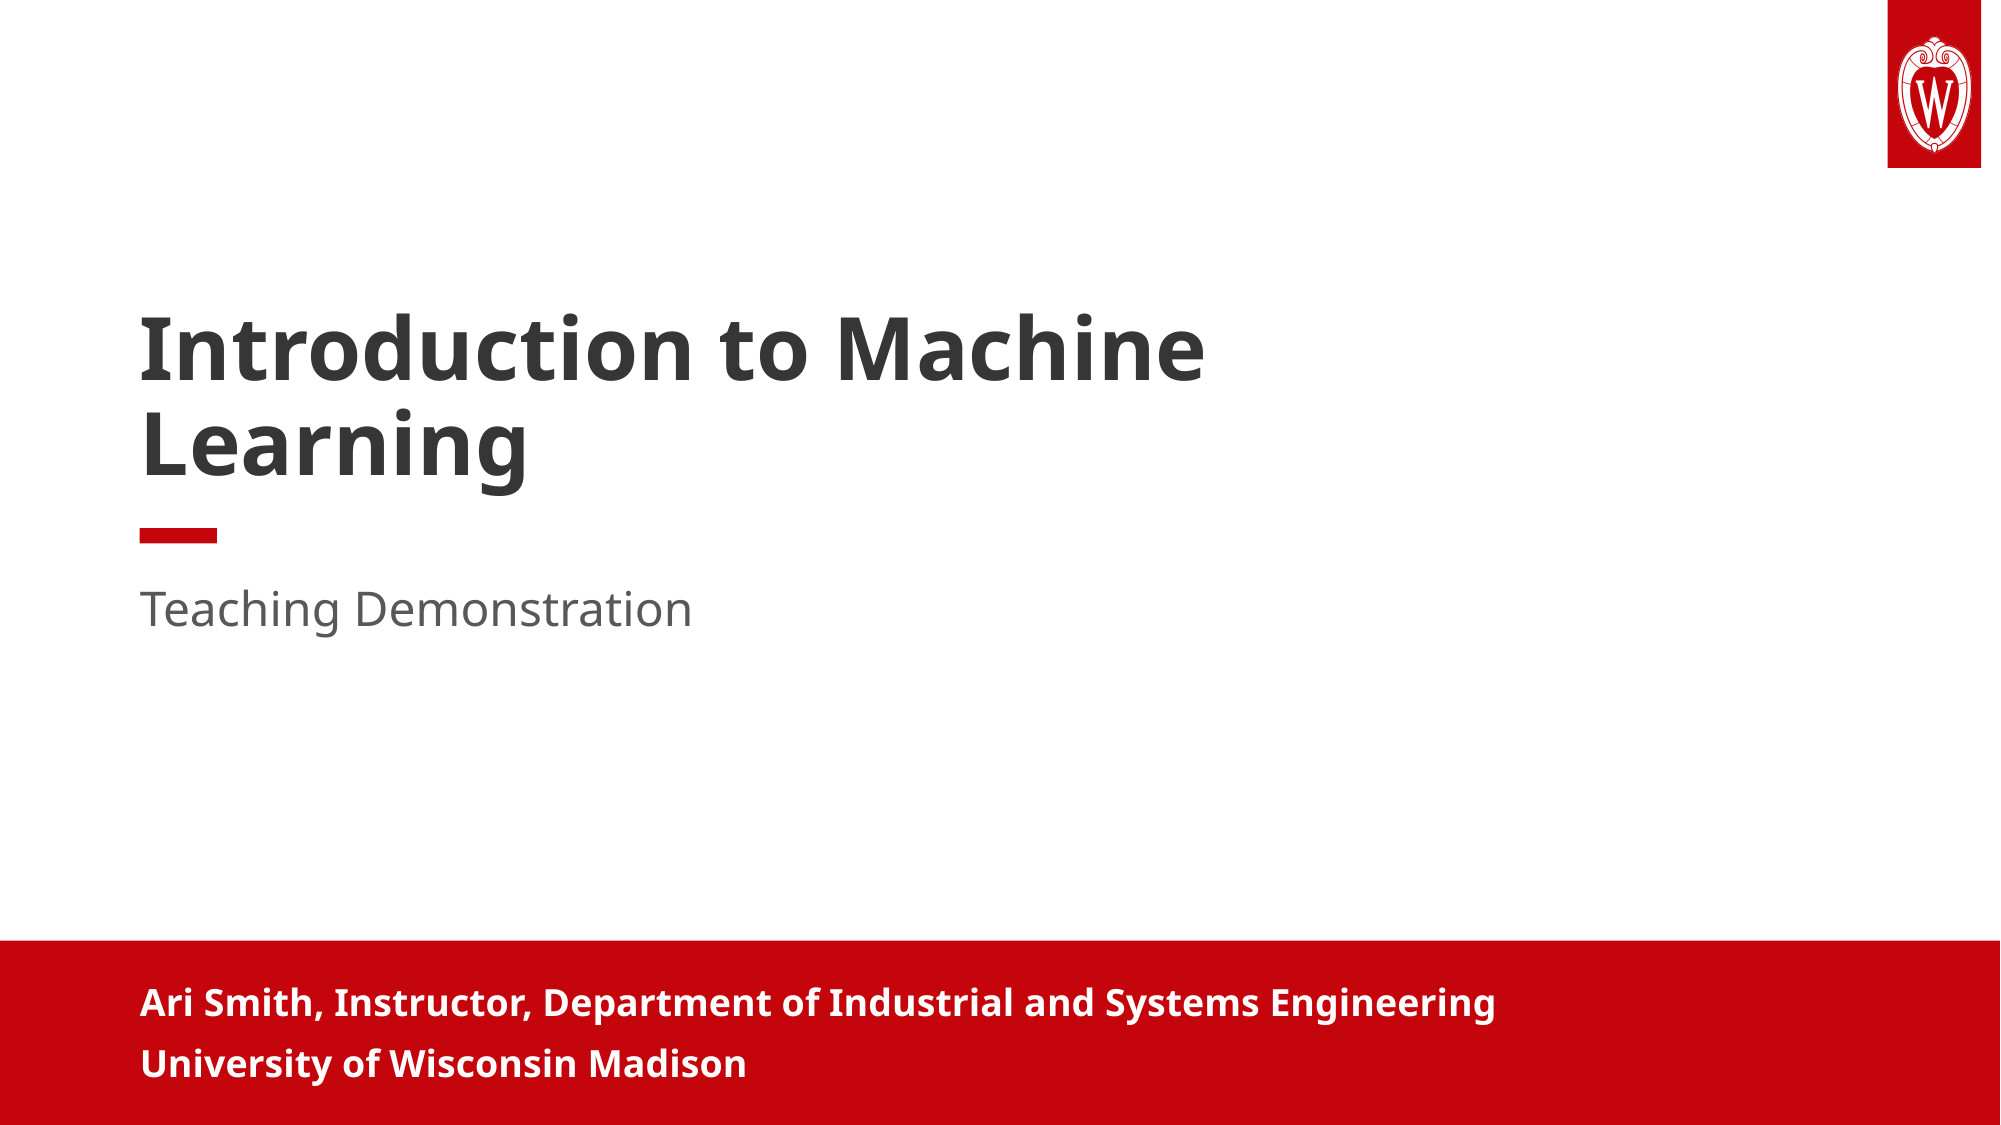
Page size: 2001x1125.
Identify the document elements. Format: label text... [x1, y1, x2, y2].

picture [1897, 36, 1972, 154]
list Teaching Demonstration [139, 577, 1507, 693]
list Ari Smith, Instructor, Department of Industrial and Systems Engineering University of Wisconsin Madison [139, 976, 1832, 1125]
title Introduction to Machine Learning [139, 148, 1507, 495]
